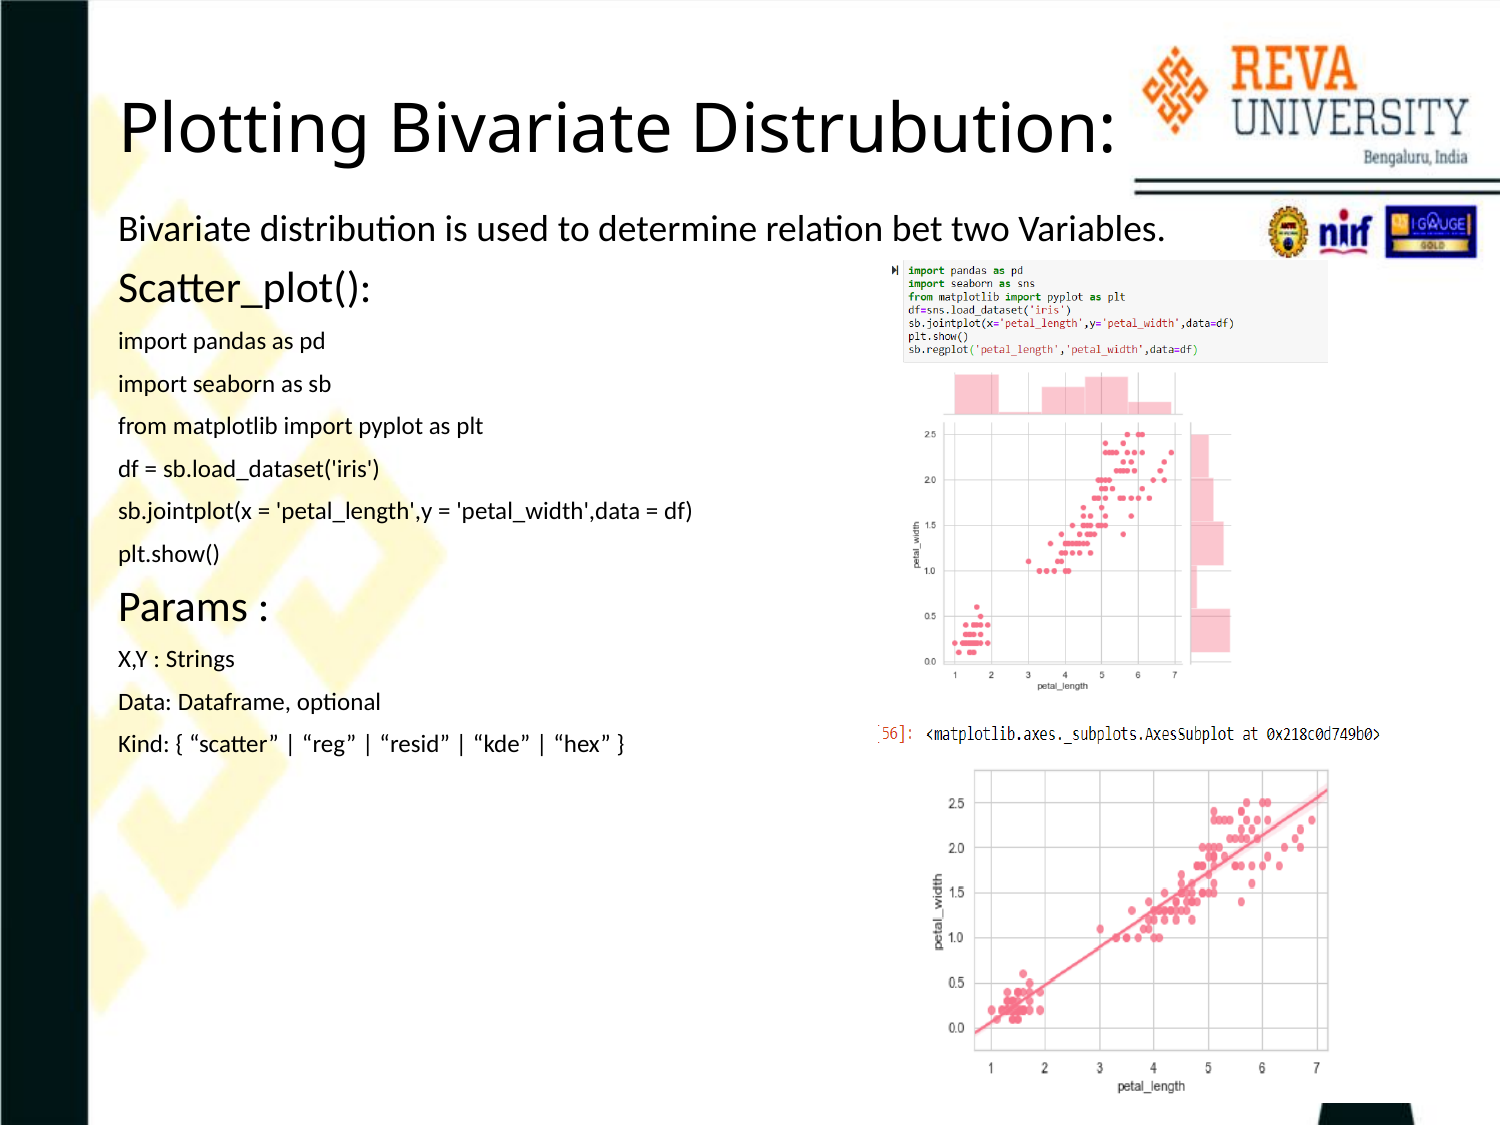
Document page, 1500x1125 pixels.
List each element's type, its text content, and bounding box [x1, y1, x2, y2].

list Bivariate distribution is used to determine relation bet two Variables. Scatter_plot(): import pandas as pd import seaborn as sb from matplotlib import pyplot as plt df = sb.load_dataset('iris') sb.jointplot(x = 'petal_length',y = 'petal_width',data = df) plt.show() Params : X,Y : Strings Data: Dataframe, optional Kind: { “scatter” | “reg” | “resid” | “kde” | “hex” } [103, 201, 1397, 1125]
title Plotting Bivariate Distrubution: [103, 59, 1397, 201]
picture [0, 0, 1500, 1125]
